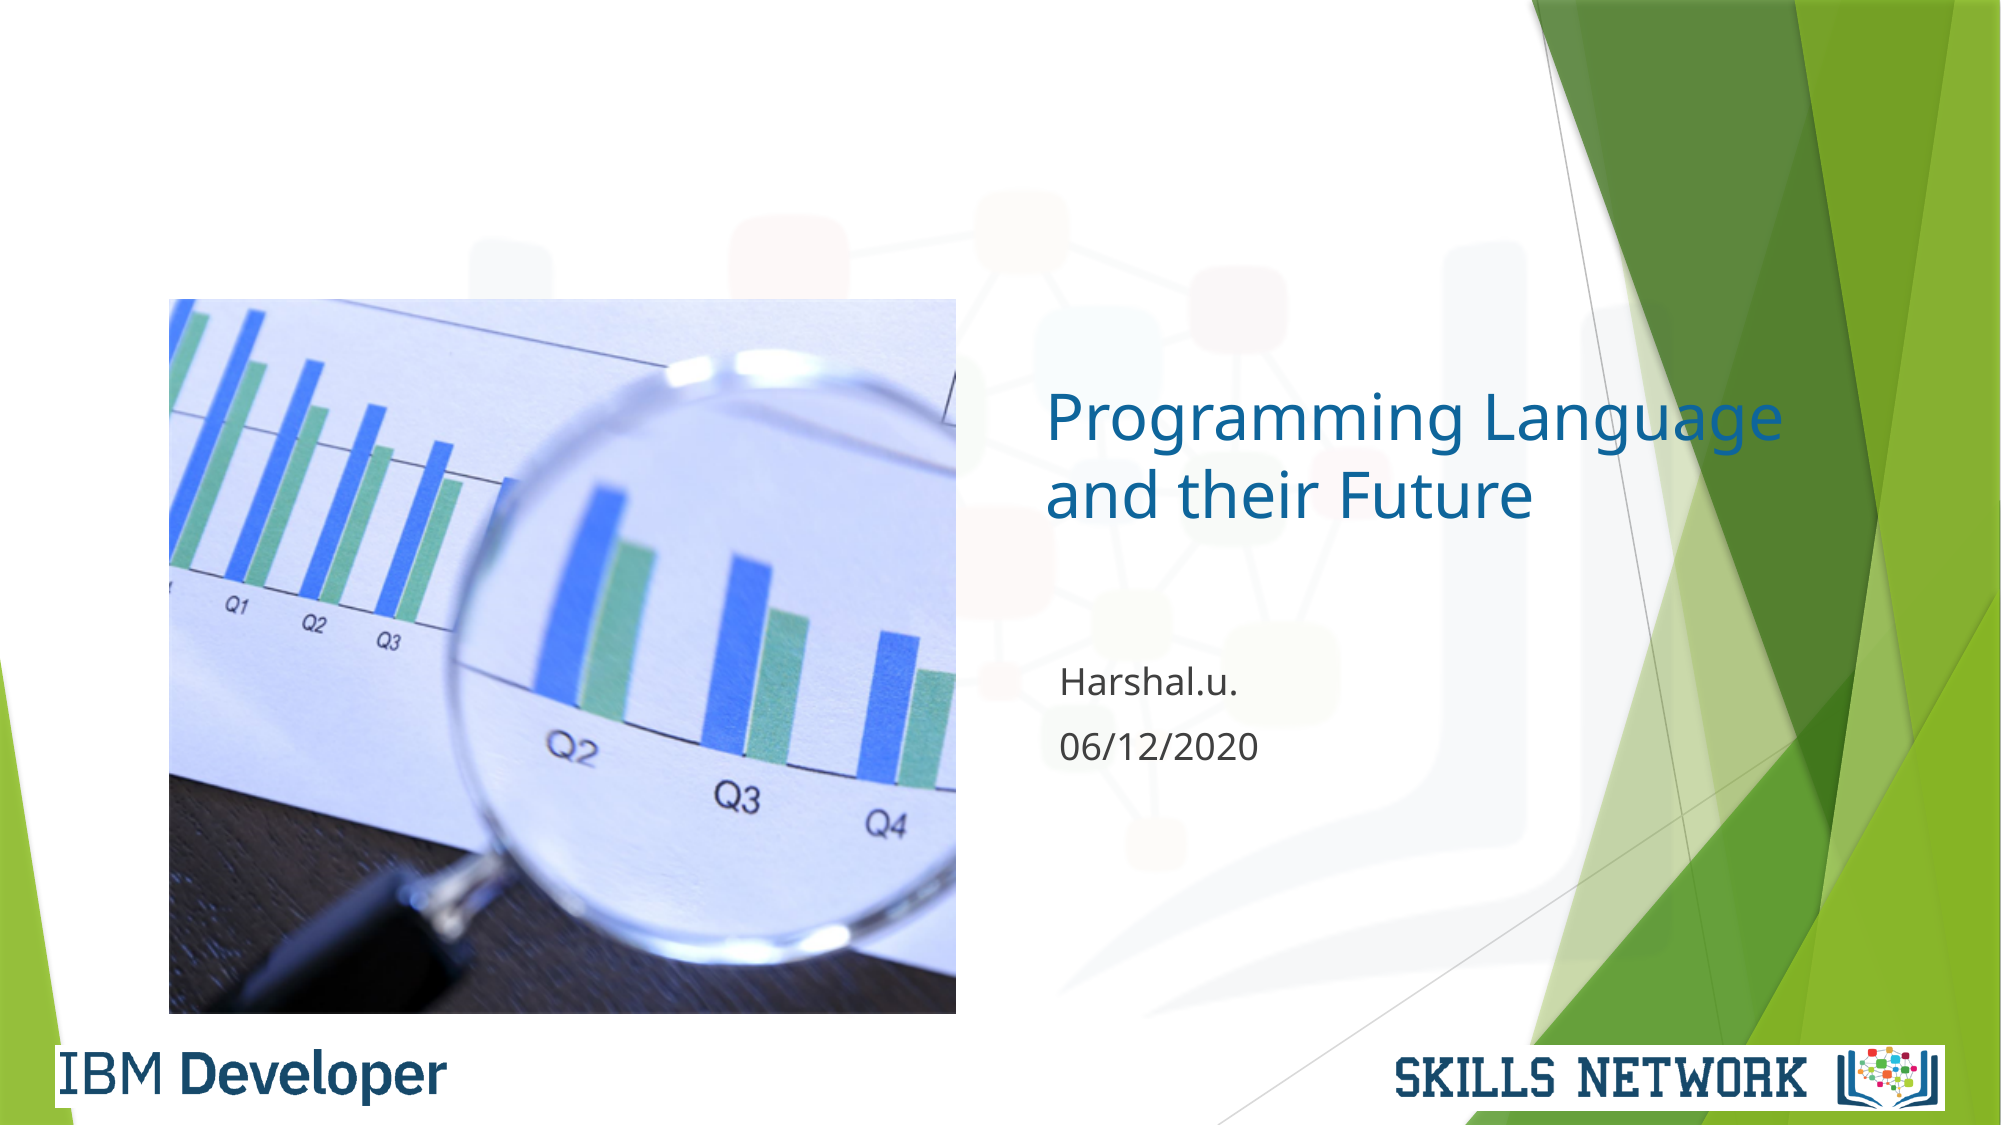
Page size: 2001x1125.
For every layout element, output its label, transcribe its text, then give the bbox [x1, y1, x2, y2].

title Programming Language and their Future [1030, 345, 1817, 563]
picture [55, 1045, 459, 1108]
picture [168, 298, 957, 1014]
picture [1390, 1045, 1945, 1111]
list Harshal.u. 06/12/2020 [1044, 649, 1863, 1014]
